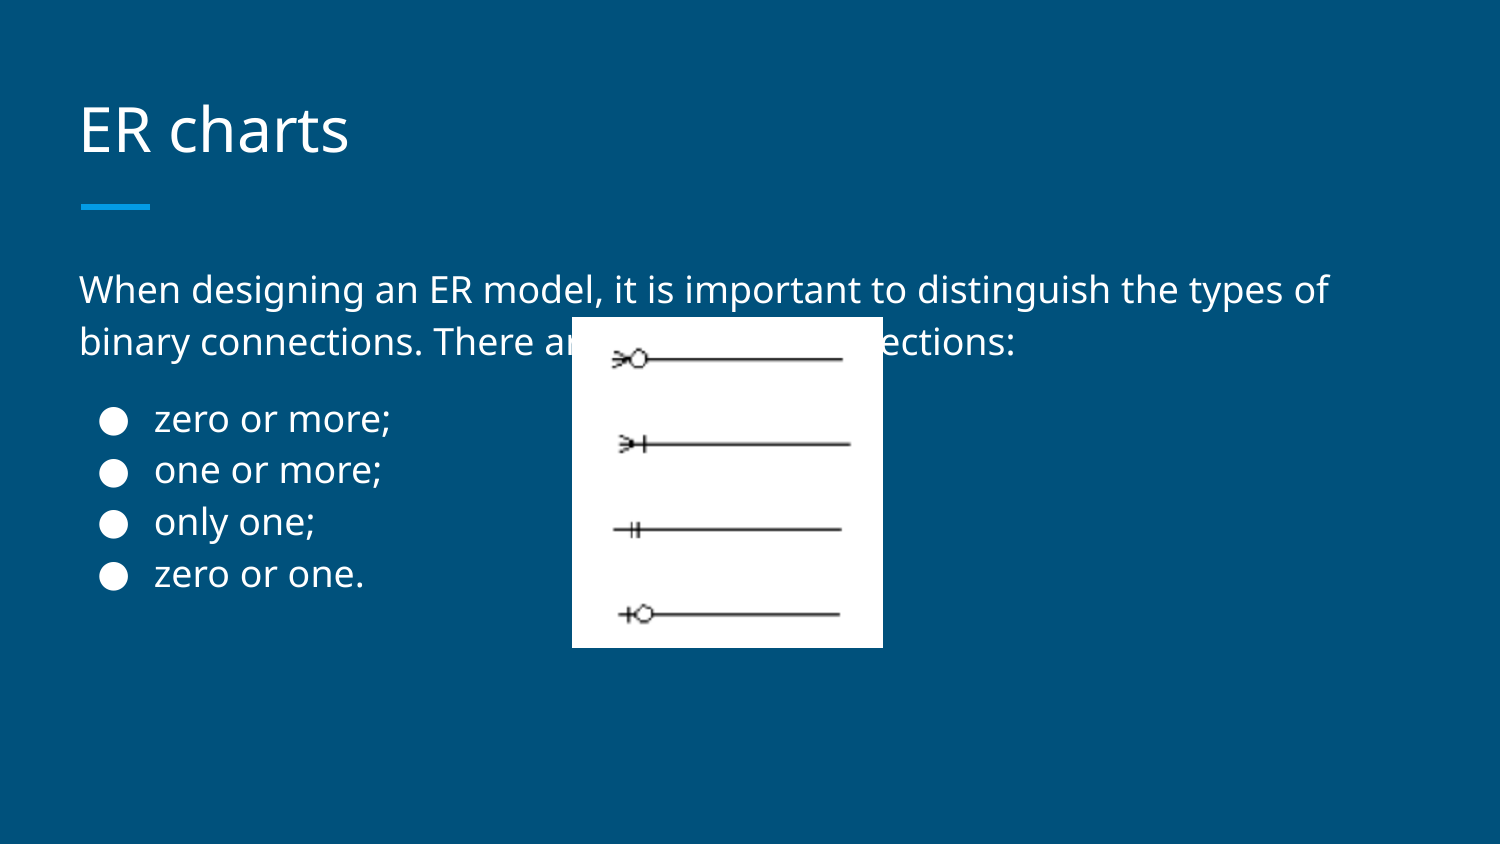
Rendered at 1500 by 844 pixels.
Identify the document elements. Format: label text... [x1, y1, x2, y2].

title ER charts [63, 75, 1437, 188]
list When designing an ER model, it is important to distinguish the types of binary connections. There are 4 types of connections: zero or more; one or more; only one; zero or one. [63, 244, 1437, 750]
picture [571, 318, 883, 647]
